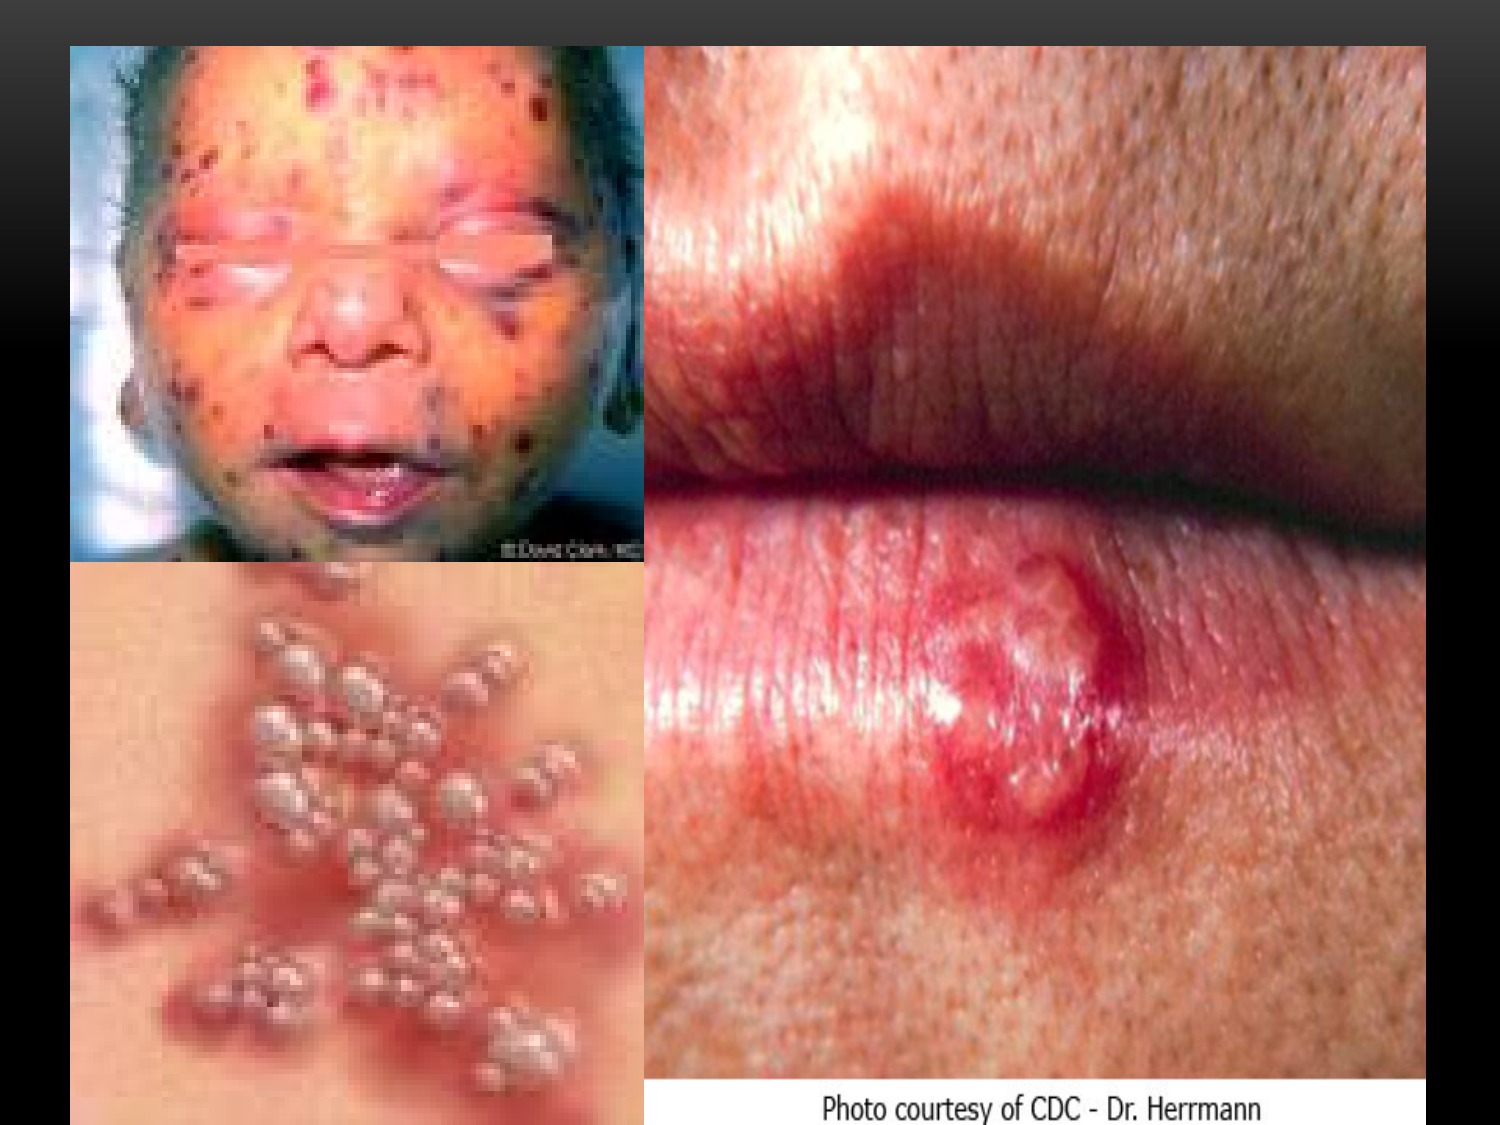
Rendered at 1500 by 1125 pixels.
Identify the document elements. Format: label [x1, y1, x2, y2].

picture [0, 0, 1500, 1125]
list [70, 46, 644, 562]
